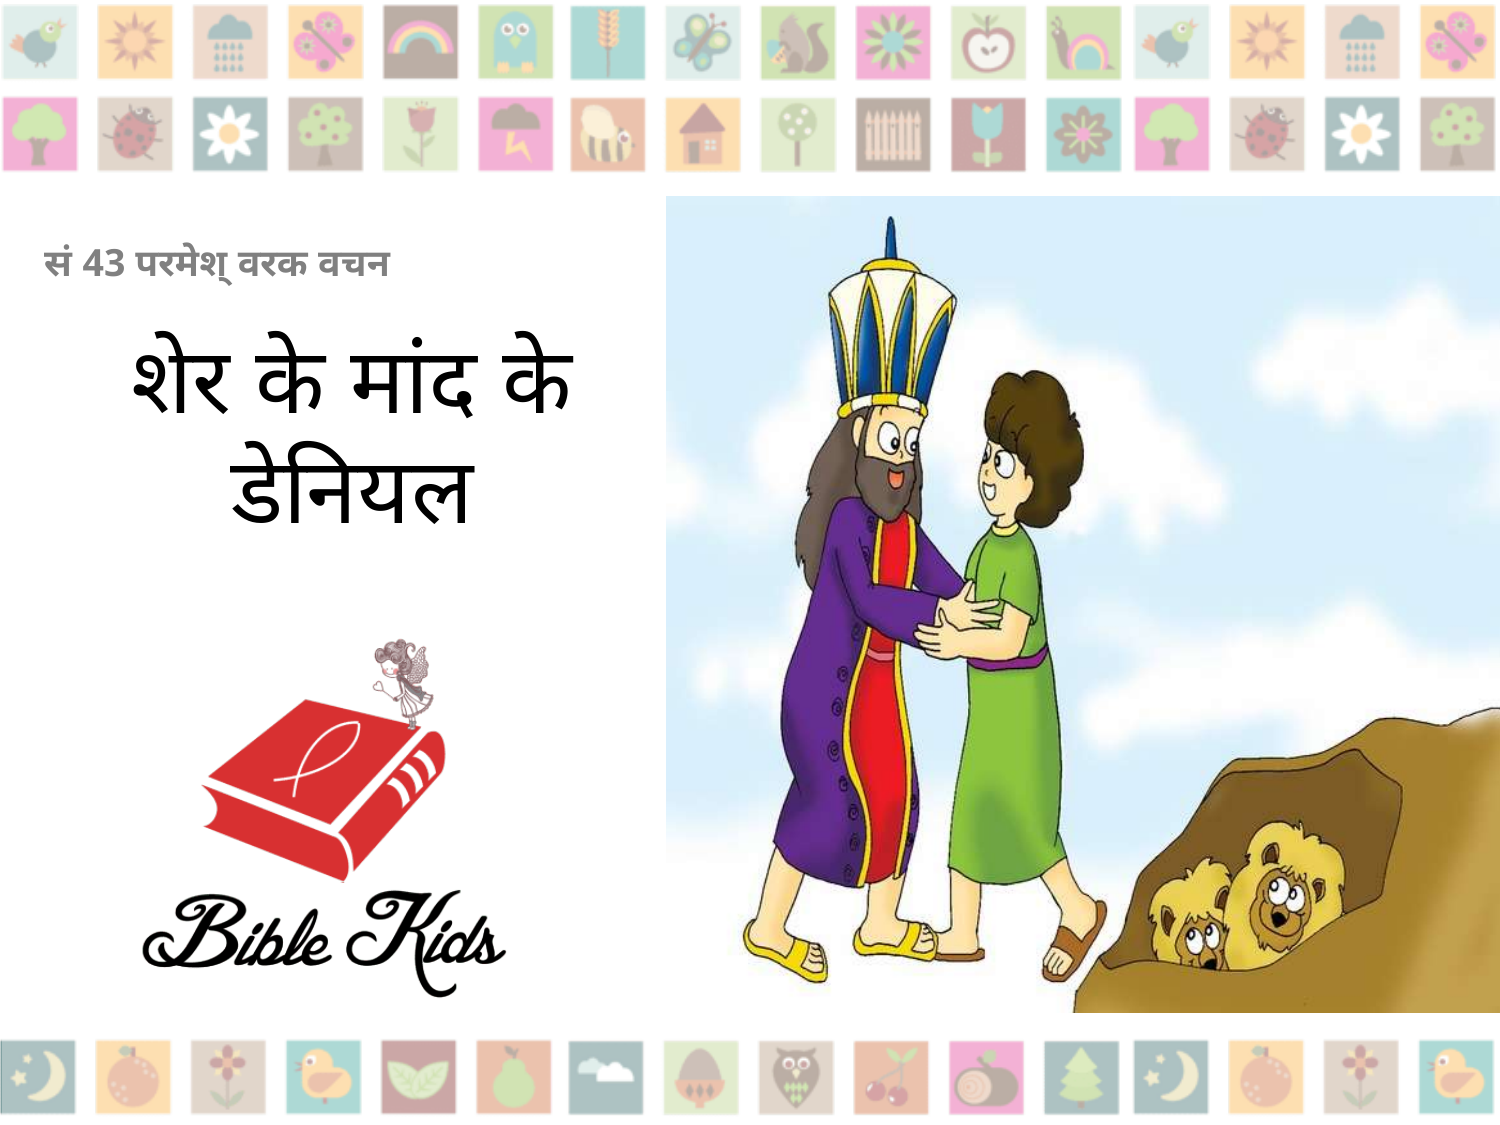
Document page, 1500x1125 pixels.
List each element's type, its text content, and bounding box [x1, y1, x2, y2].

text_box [0, 3, 1500, 181]
picture [117, 600, 544, 1027]
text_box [0, 1028, 1500, 1118]
picture [666, 195, 1500, 1014]
text_box सं 43 परमेश् वरक वचन [29, 231, 561, 292]
text_box शेर के मांद के डेनियल [29, 314, 661, 550]
